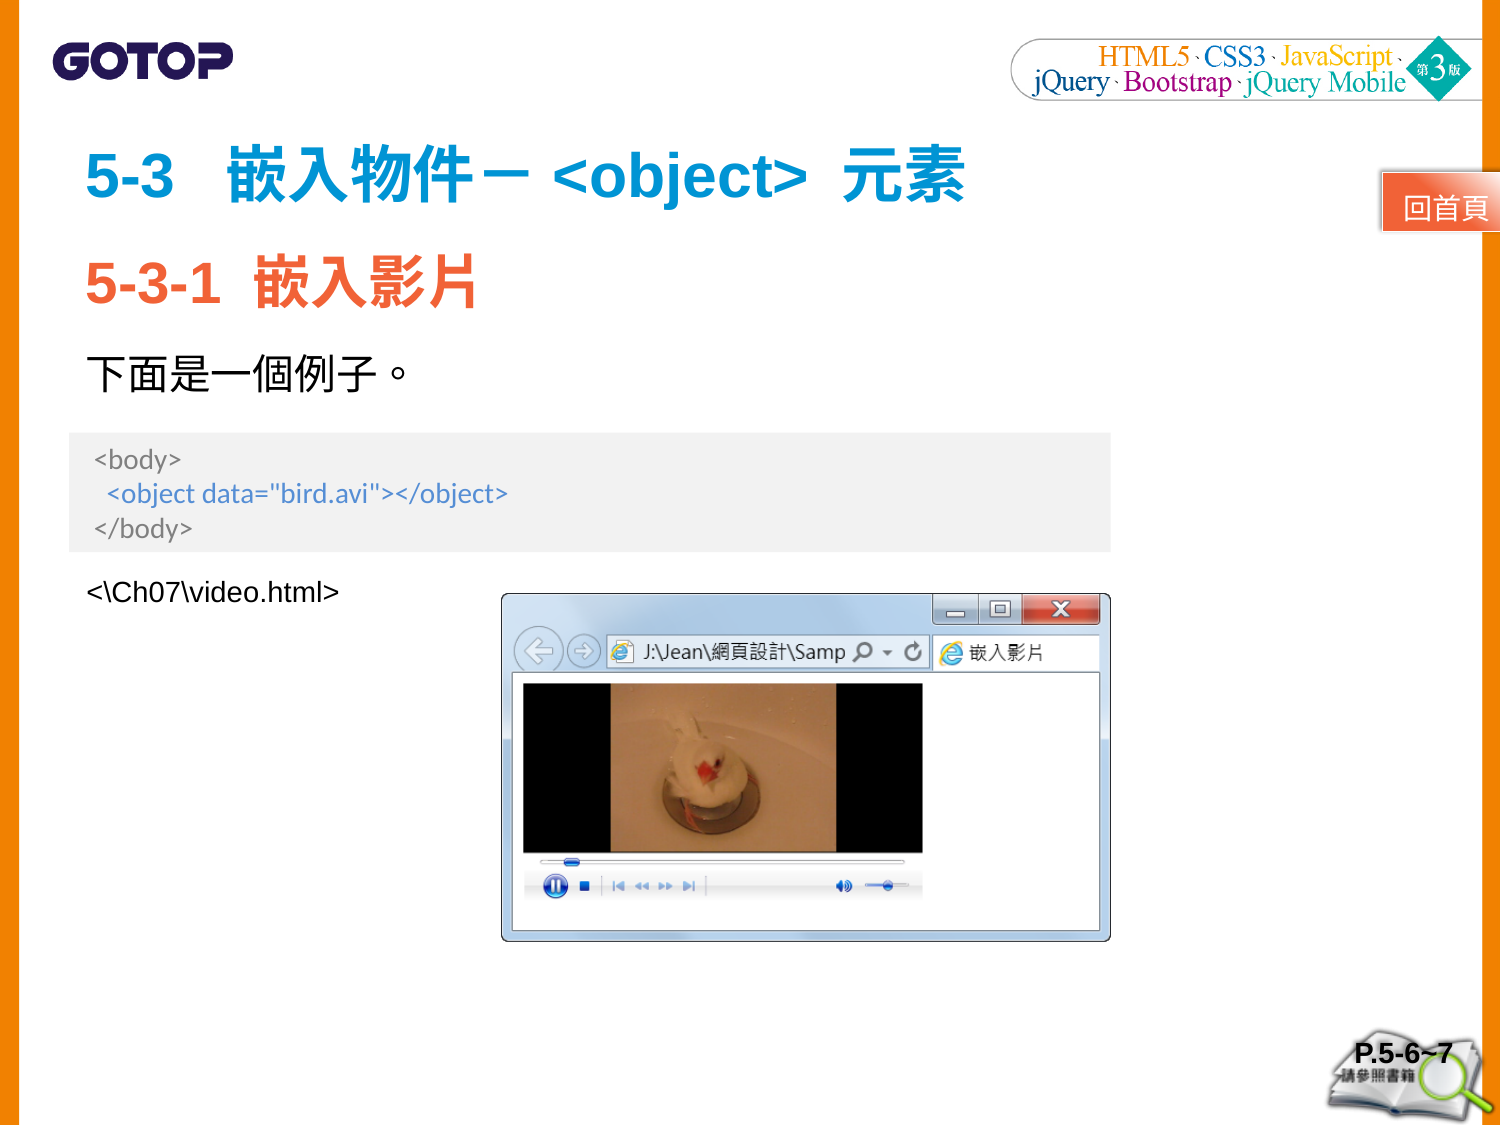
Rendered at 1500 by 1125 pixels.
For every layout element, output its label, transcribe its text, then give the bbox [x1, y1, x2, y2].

list P.5-6~7 [1293, 1016, 1469, 1069]
list 5-3 嵌入物件－<object> 元素 5-3-1 嵌入影片 下面是一個例子。 [70, 90, 1436, 1106]
picture [501, 592, 1111, 943]
text_box <body> <object data="bird.avi"></object> </body> [69, 432, 1111, 553]
text_box 回首頁 [1382, 172, 1500, 232]
text_box <\Ch07\video.html> [71, 578, 355, 616]
picture [0, 0, 1500, 1125]
